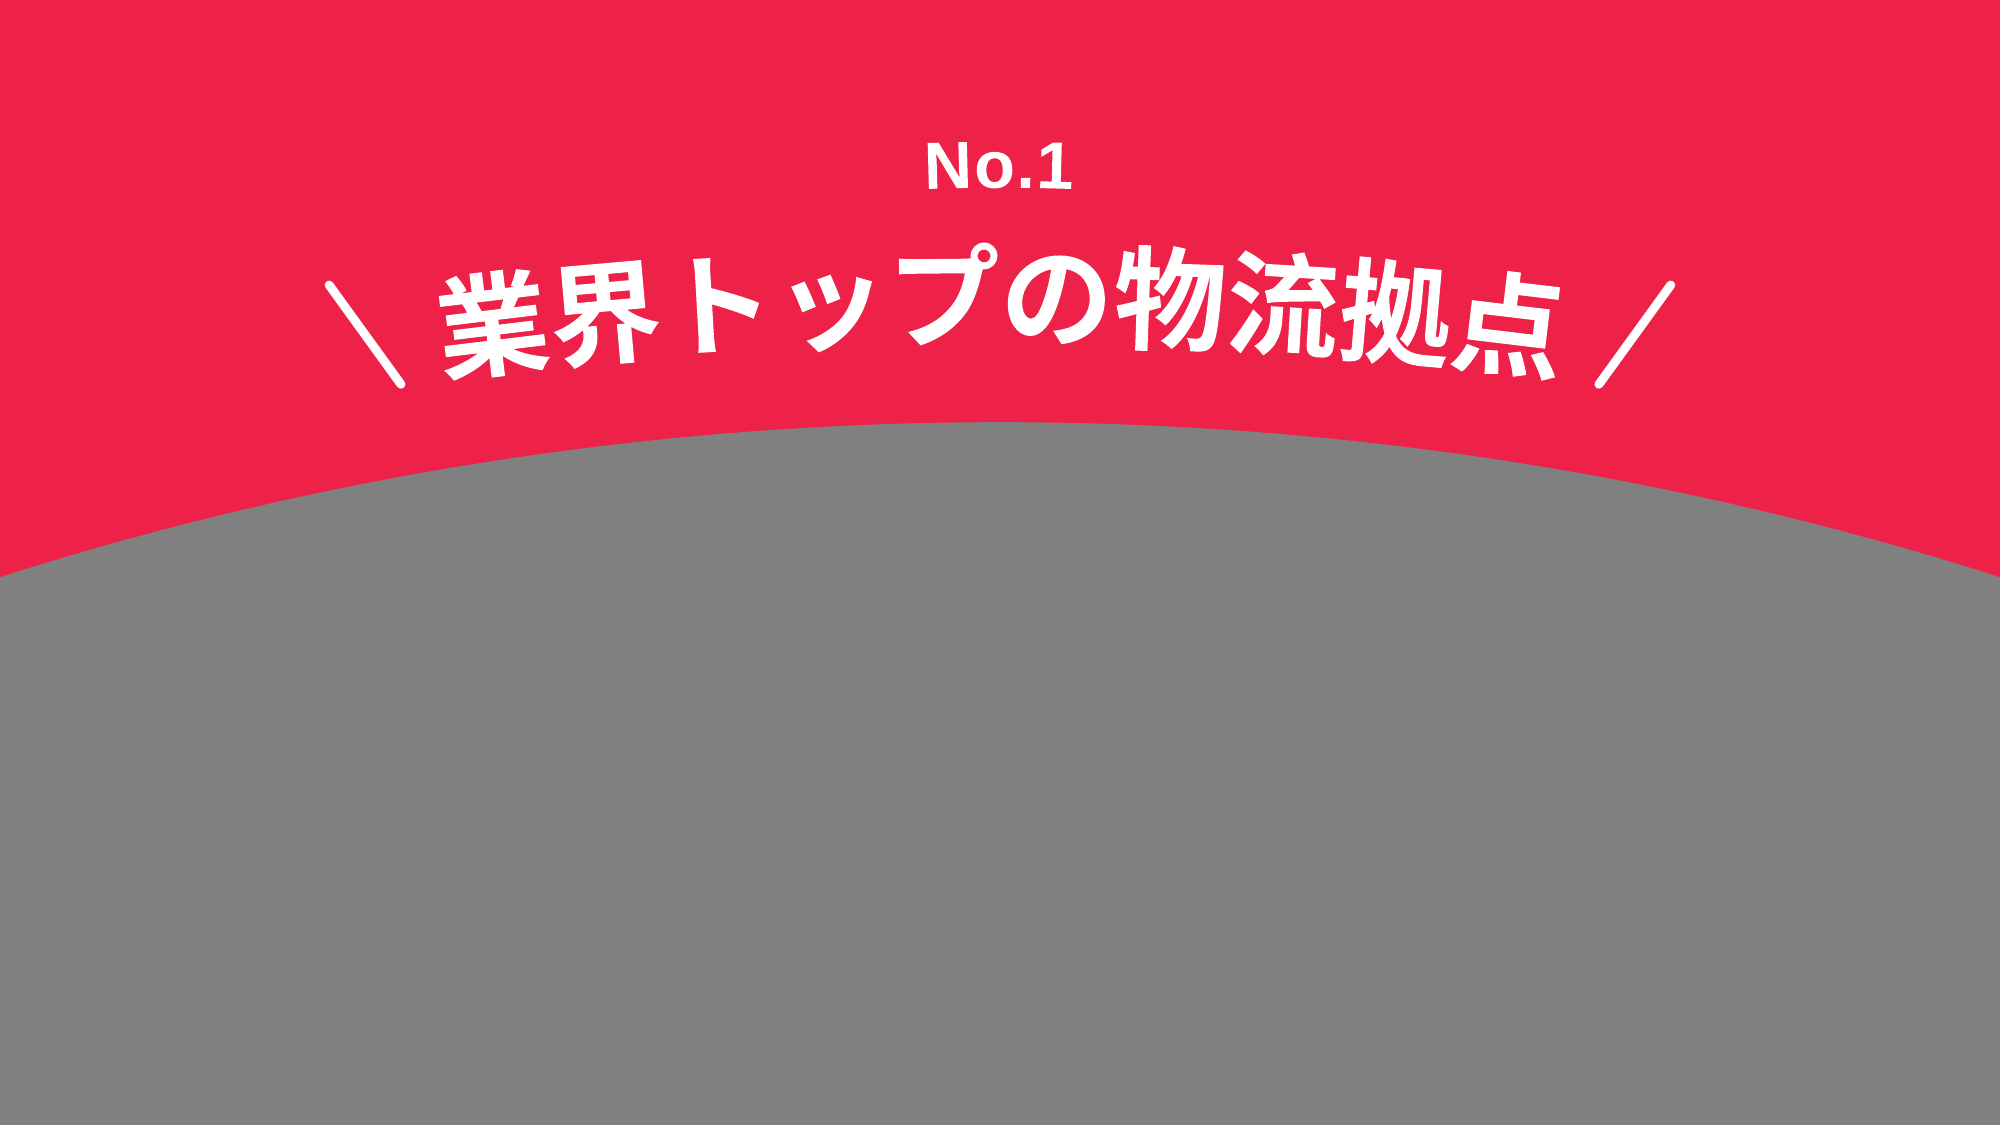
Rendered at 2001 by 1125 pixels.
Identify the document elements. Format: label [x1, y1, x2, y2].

text_box [0, 421, 2000, 1125]
text_box [329, 284, 1671, 385]
